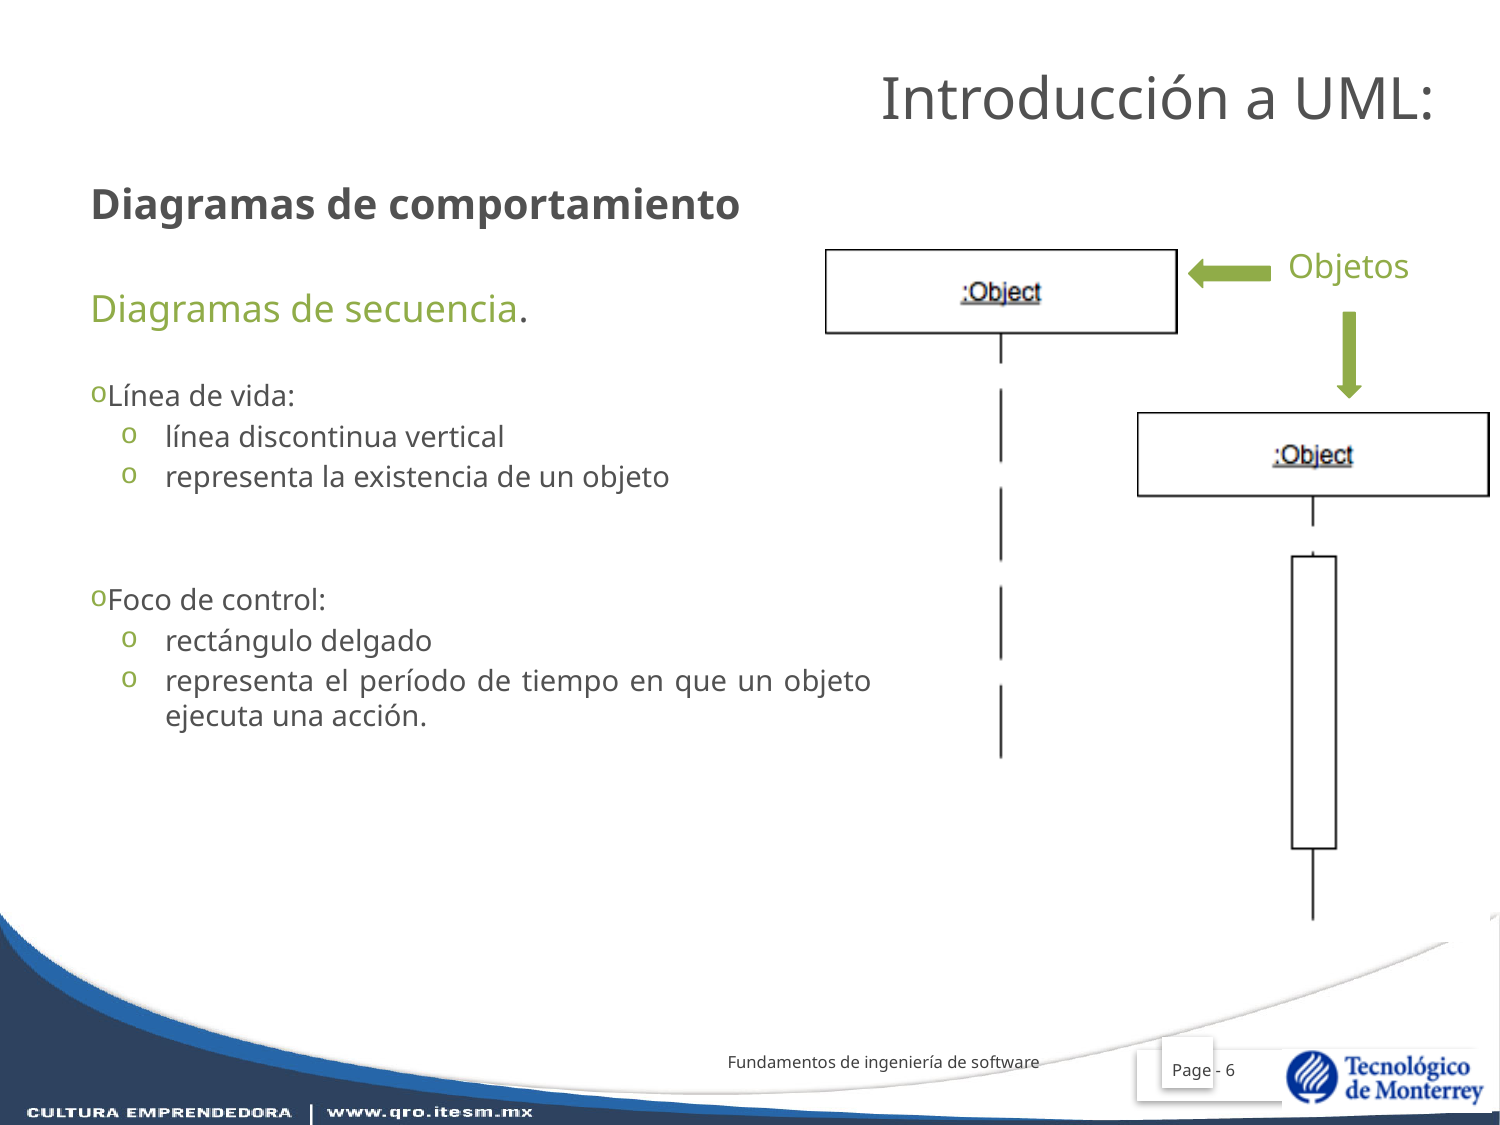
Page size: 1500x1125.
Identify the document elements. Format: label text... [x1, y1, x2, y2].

list Diagramas de secuencia. Línea de vida: línea discontinua vertical representa la existencia de un objeto Foco de control: rectángulo delgado representa el período de tiempo en que un objeto ejecuta una acción. [74, 235, 888, 1006]
picture [824, 249, 1490, 942]
picture [1282, 1049, 1492, 1113]
title Diagramas de comportamiento [74, 44, 776, 235]
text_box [1188, 237, 1426, 399]
title Diagramas de comportamiento [0, 912, 1500, 1125]
text_box Introducción a UML: [174, 24, 1450, 213]
